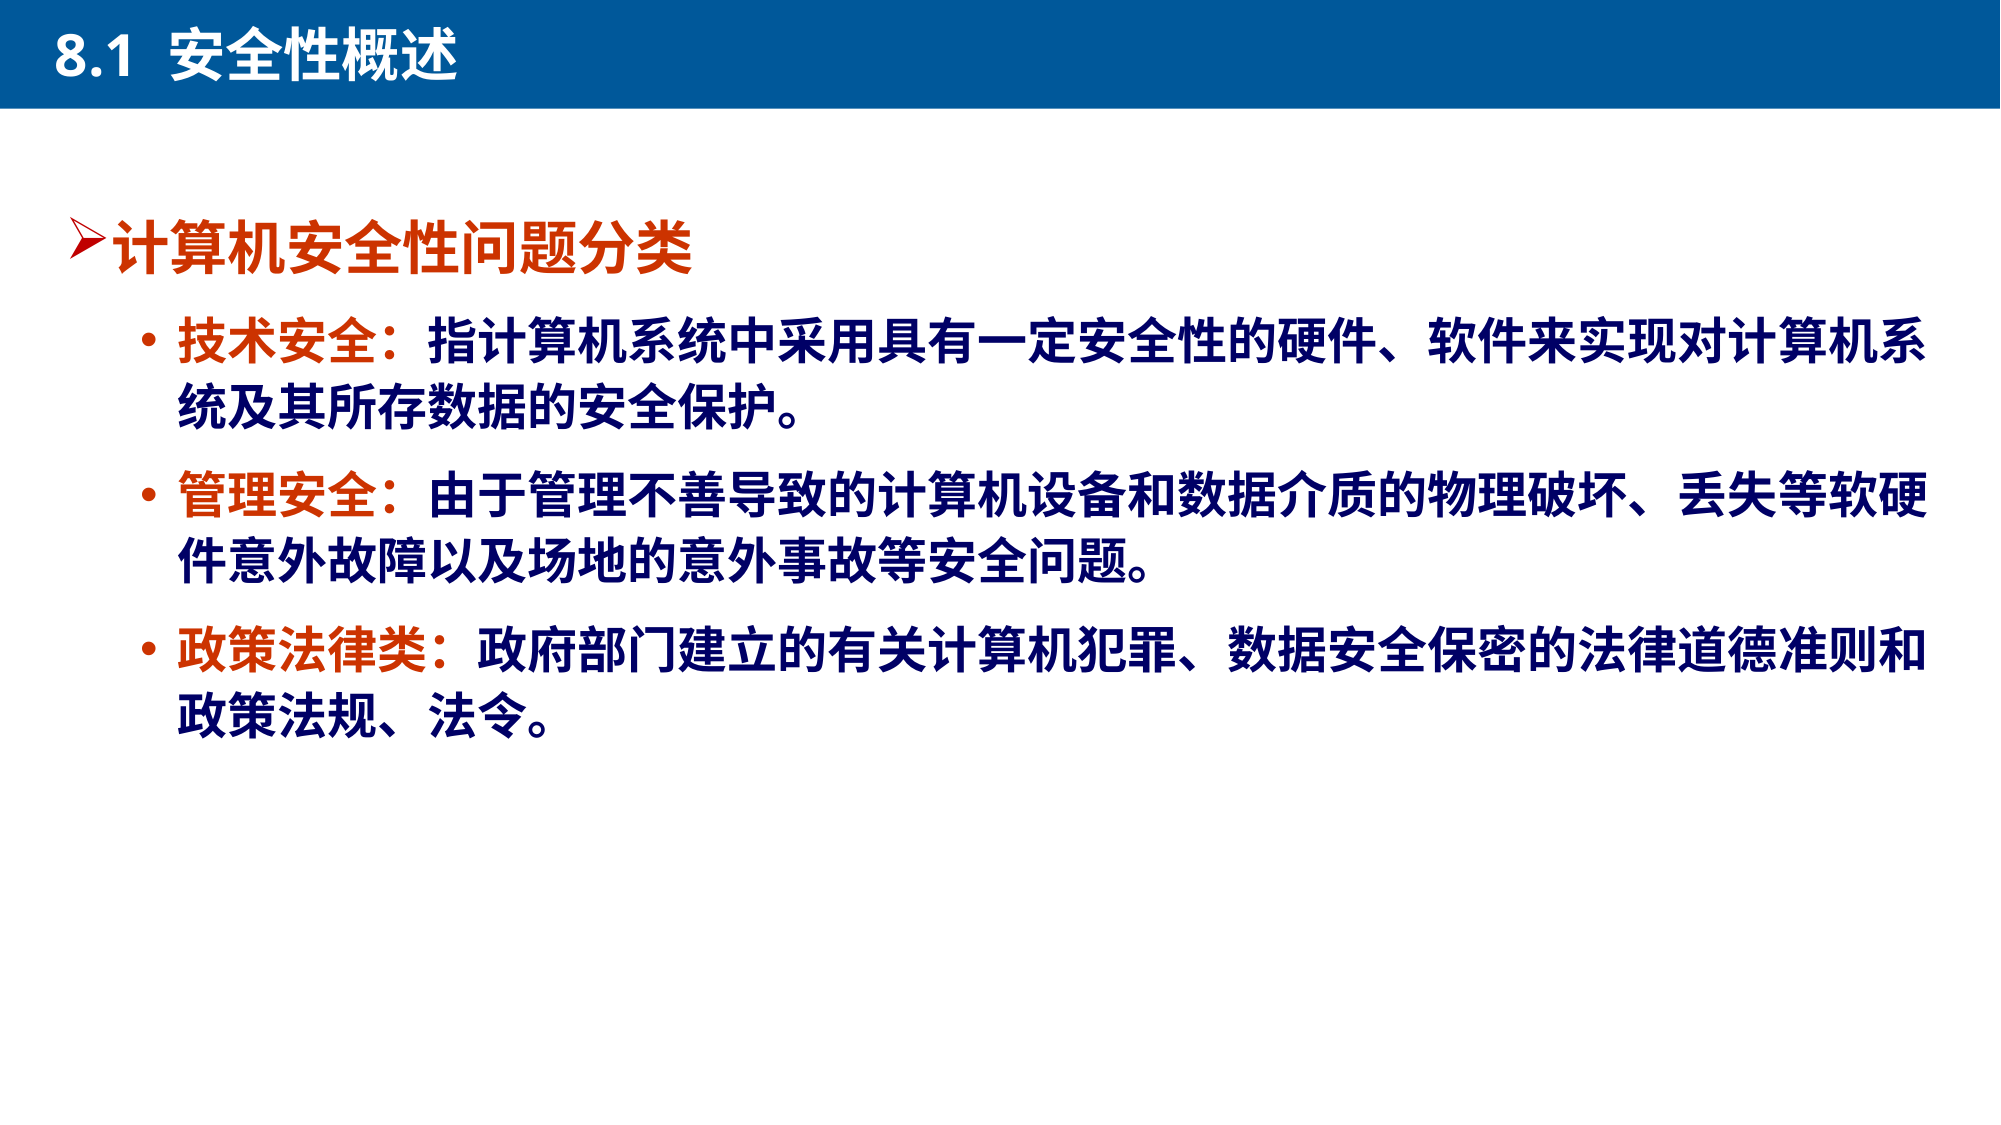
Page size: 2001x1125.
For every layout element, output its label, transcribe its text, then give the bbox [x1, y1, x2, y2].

text_box [0, 0, 2000, 109]
text_box 计算机安全性问题分类 技术安全：指计算机系统中采用具有一定安全性的硬件、软件来实现对计算机系统及其所存数据的安全保护。 管理安全：由于管理不善导致的计算机设备和数据介质的物理破坏、丢失等软硬件意外故障以及场地的意外事故等安全问题。 政策法律类：政府部门建立的有关计算机犯罪、数据安全保密的法律道德准则和政策法规、法令。 [50, 196, 1973, 972]
text_box 8.1 安全性概述 [40, 10, 870, 96]
